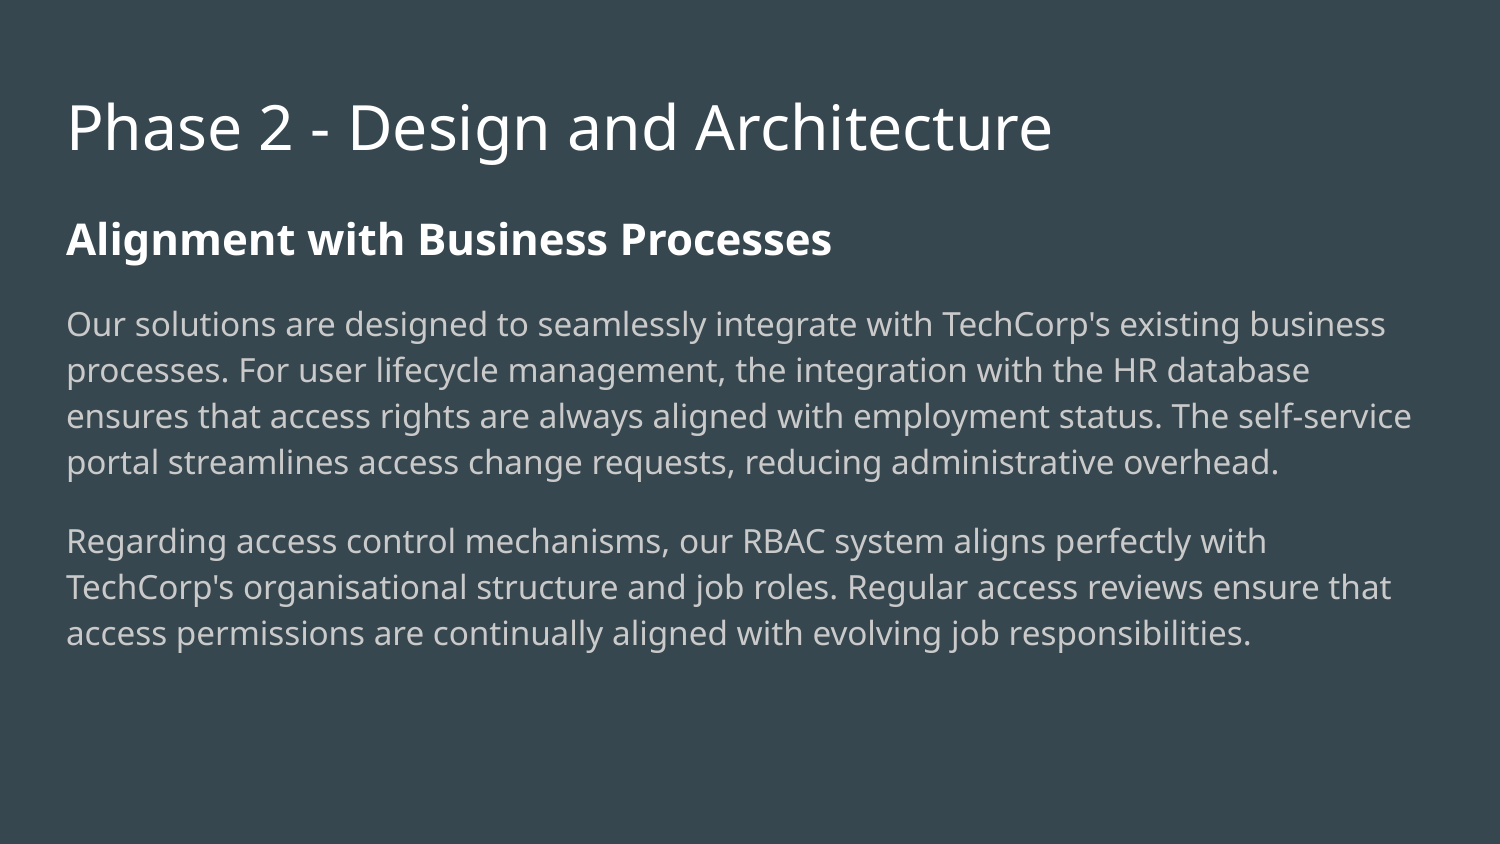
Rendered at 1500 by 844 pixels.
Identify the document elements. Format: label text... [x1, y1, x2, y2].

title Phase 2 - Design and Architecture [51, 72, 1449, 167]
list Alignment with Business Processes Our solutions are designed to seamlessly integrate with TechCorp's existing business processes. For user lifecycle management, the integration with the HR database ensures that access rights are always aligned with employment status. The self-service portal streamlines access change requests, reducing administrative overhead. Regarding access control mechanisms, our RBAC system aligns perfectly with TechCorp's organisational structure and job roles. Regular access reviews ensure that access permissions are continually aligned with evolving job responsibilities. [51, 189, 1449, 750]
